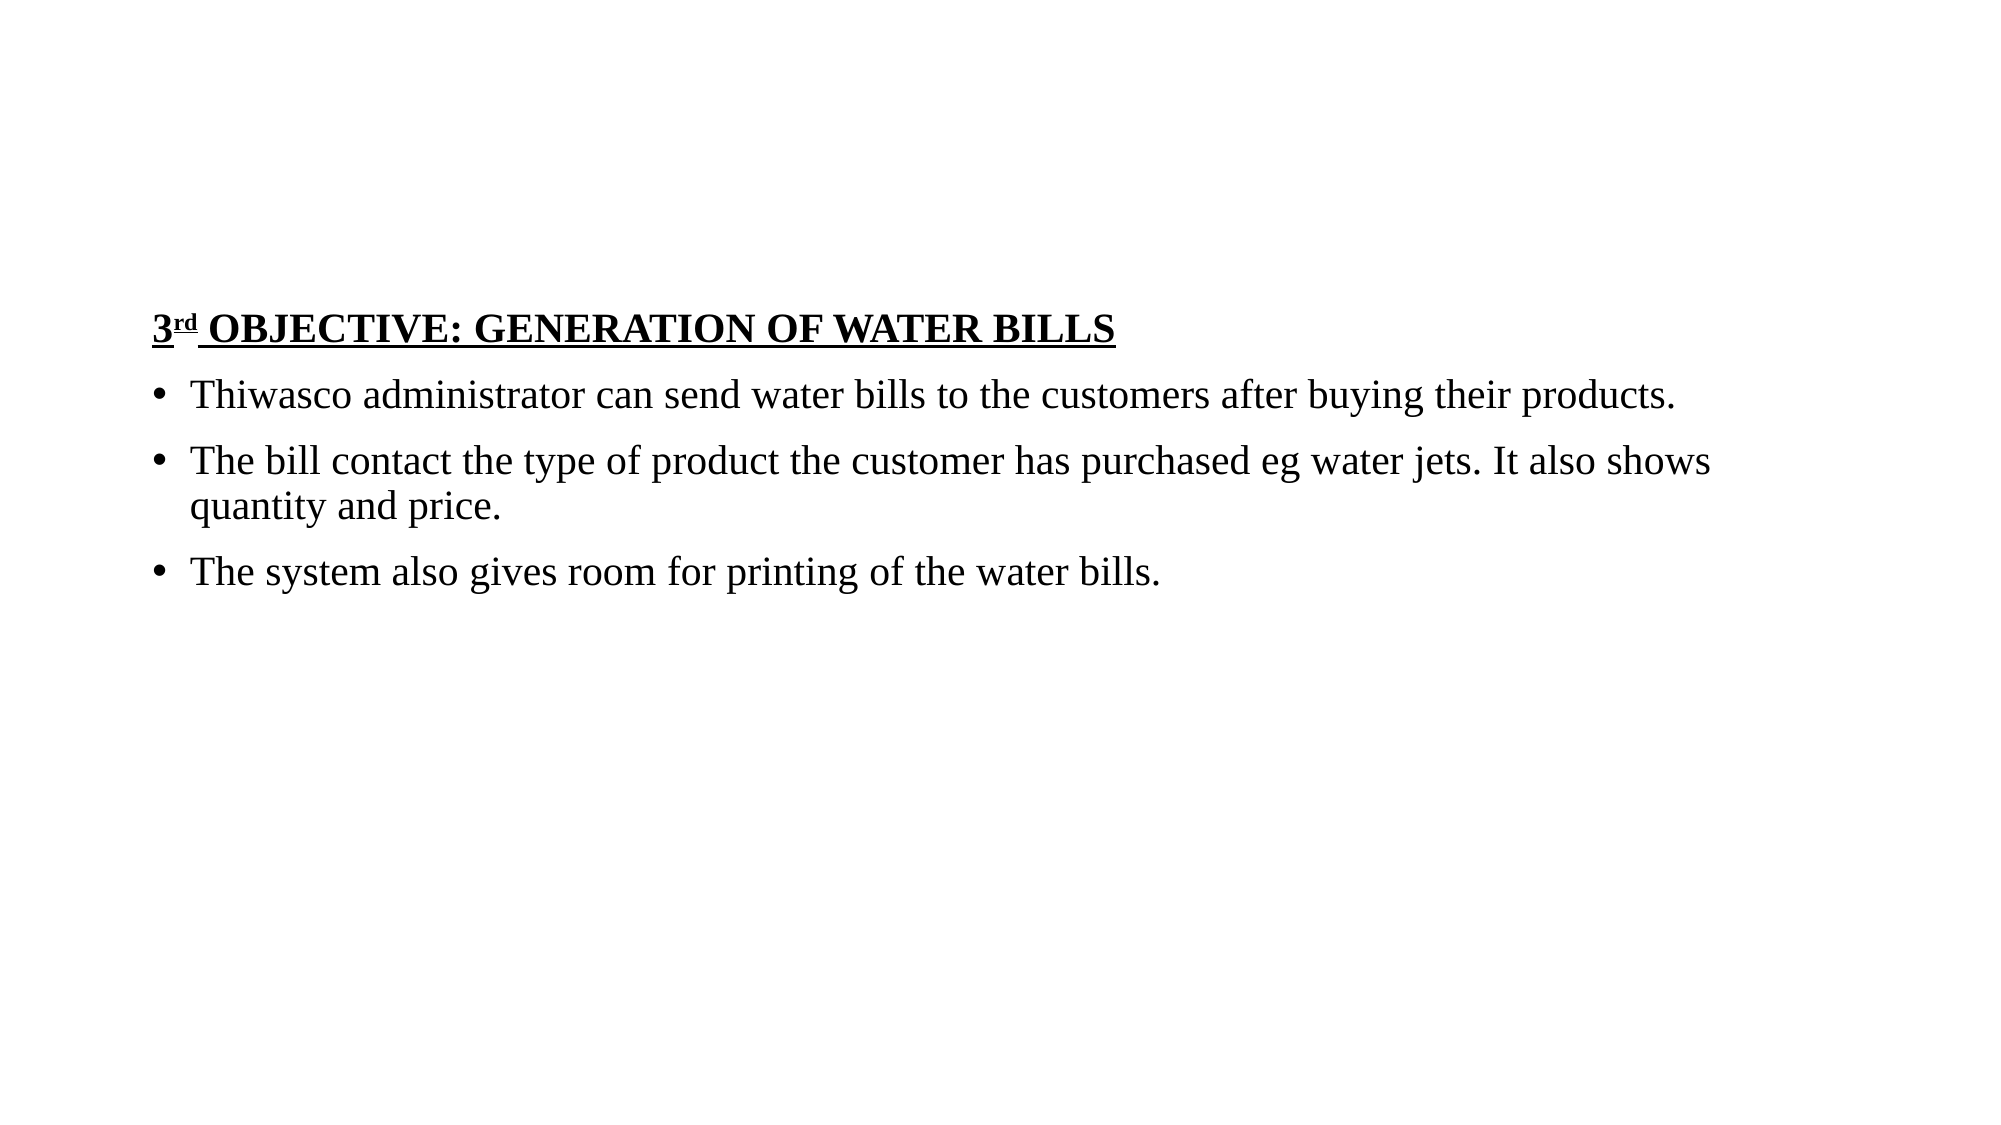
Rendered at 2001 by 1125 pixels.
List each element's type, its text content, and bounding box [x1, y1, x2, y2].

list 3rd OBJECTIVE: GENERATION OF WATER BILLS Thiwasco administrator can send water bills to the customers after buying their products. The bill contact the type of product the customer has purchased eg water jets. It also shows quantity and price. The system also gives room for printing of the water bills. [137, 299, 1863, 1014]
